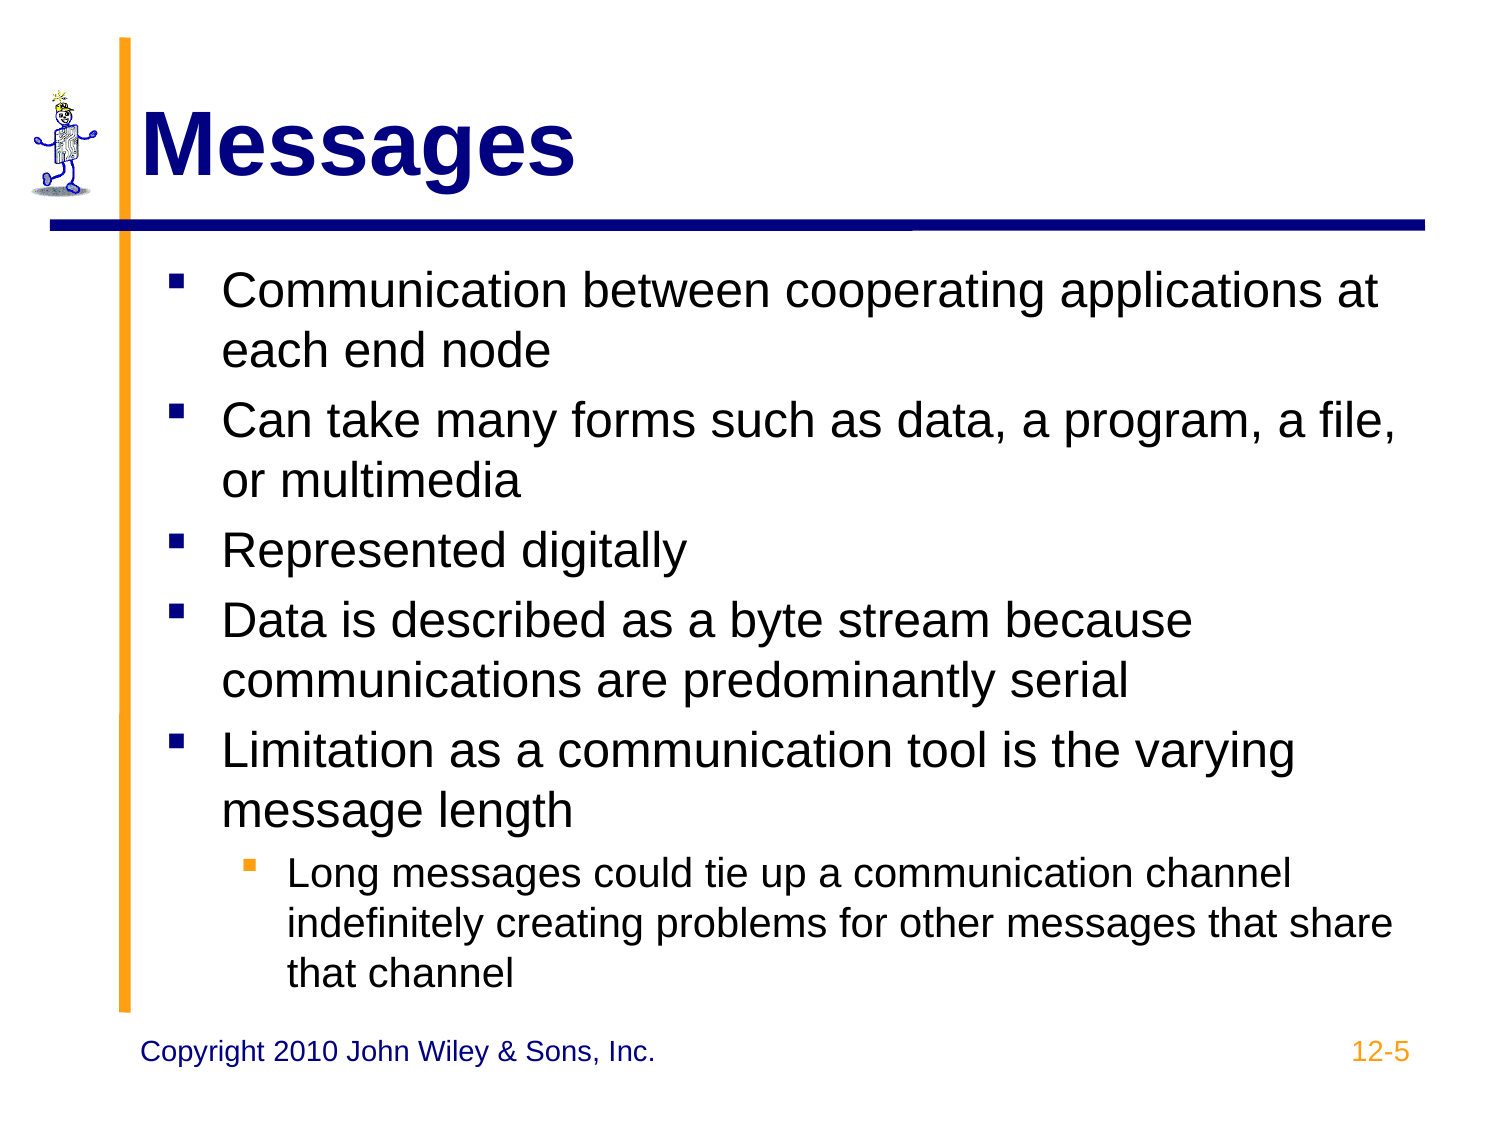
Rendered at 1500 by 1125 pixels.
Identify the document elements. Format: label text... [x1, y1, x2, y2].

picture [24, 87, 105, 204]
footer Copyright 2010 John Wiley & Sons, Inc. [124, 1024, 676, 1104]
title Messages [124, 44, 1426, 233]
list Communication between cooperating applications at each end node Can take many forms such as data, a program, a file, or multimedia Represented digitally Data is described as a byte stream because communications are predominantly serial Limitation as a communication tool is the varying message length Long messages could tie up a communication channel indefinitely creating problems for other messages that share that channel [149, 249, 1426, 1001]
slide_number 12-5 [1074, 1024, 1426, 1103]
